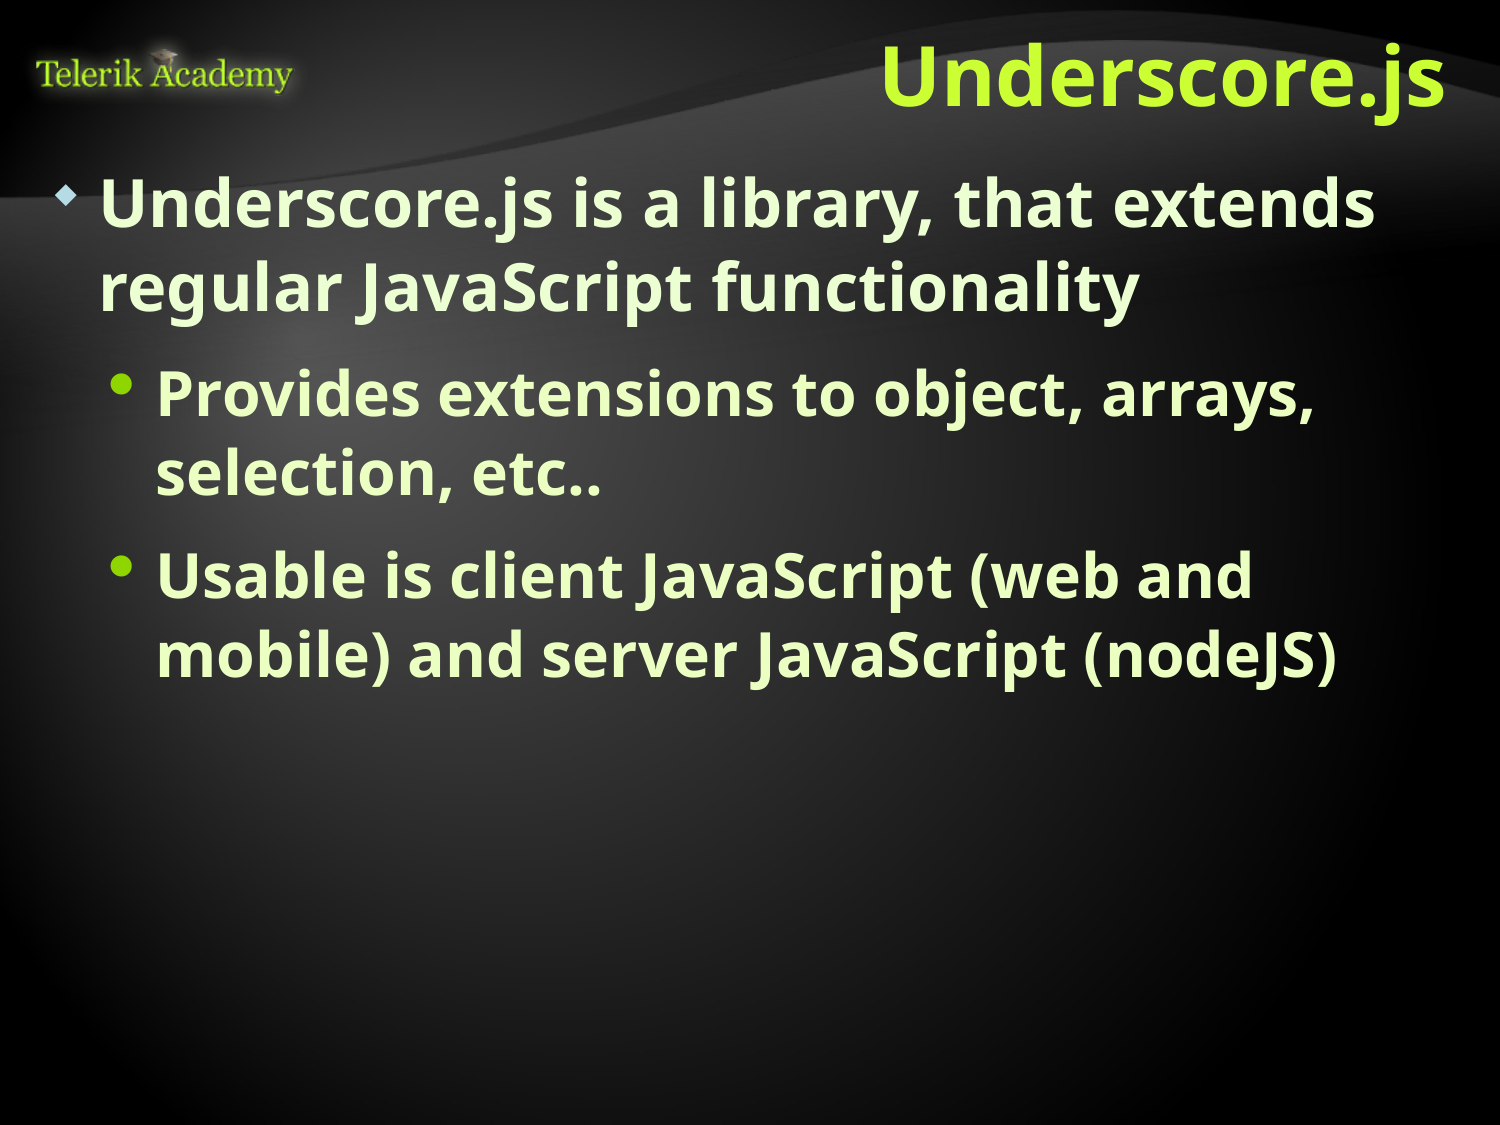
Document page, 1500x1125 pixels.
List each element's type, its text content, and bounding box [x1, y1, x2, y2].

list Underscore.js is a library, that extends regular JavaScript functionality Provides extensions to object, arrays, selection, etc.. Usable is client JavaScript (web and mobile) and server JavaScript (nodeJS) [37, 149, 1463, 1100]
picture [0, 0, 1500, 1125]
title Underscore.js [300, 12, 1463, 149]
